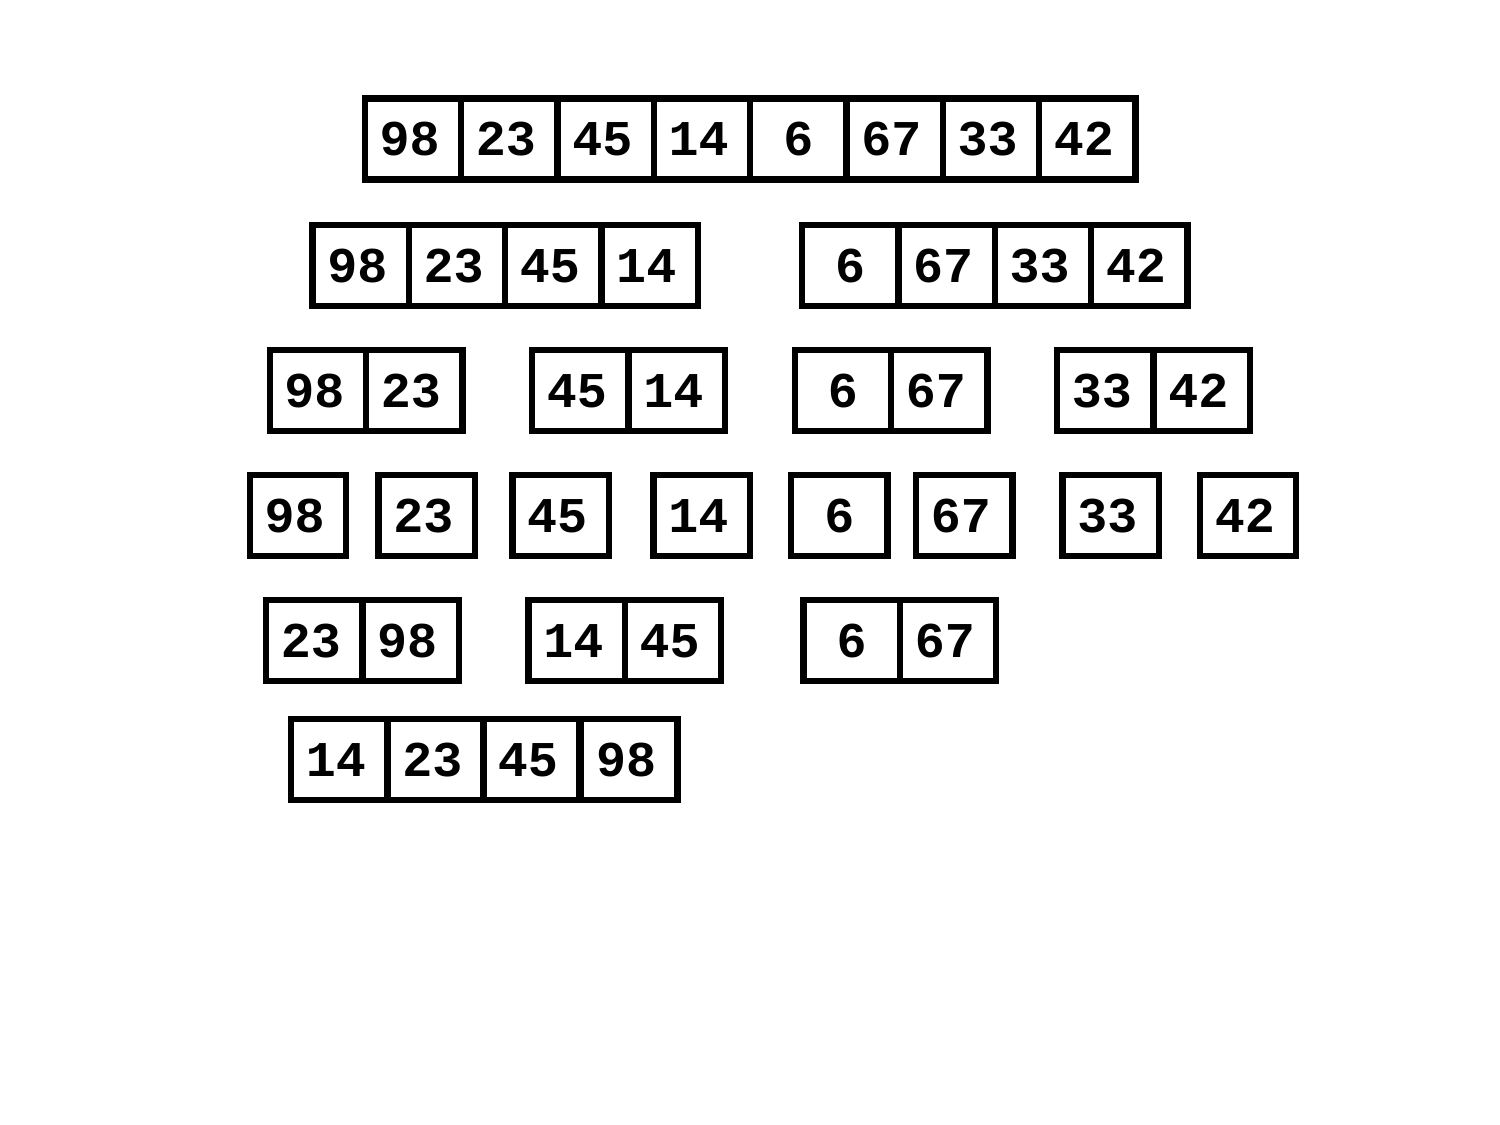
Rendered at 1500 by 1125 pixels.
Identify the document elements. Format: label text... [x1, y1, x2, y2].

text_box 14 [653, 474, 750, 557]
text_box 45 [506, 224, 601, 307]
text_box 42 [1153, 349, 1250, 432]
text_box 67 [892, 349, 988, 432]
text_box 14 [601, 224, 698, 307]
text_box 33 [994, 224, 1091, 307]
text_box 6 [802, 224, 899, 307]
text_box 14 [653, 98, 750, 180]
text_box 67 [847, 98, 942, 180]
text_box 23 [462, 98, 558, 180]
text_box 67 [916, 474, 1013, 557]
text_box 33 [942, 98, 1039, 180]
text_box 6 [794, 349, 892, 432]
text_box 23 [378, 474, 475, 557]
text_box 33 [1057, 349, 1153, 432]
text_box 45 [532, 349, 628, 432]
text_box 45 [625, 599, 722, 682]
text_box 67 [899, 224, 994, 307]
text_box 23 [387, 718, 483, 800]
text_box 98 [249, 474, 347, 557]
text_box 45 [483, 718, 580, 800]
text_box 6 [750, 98, 847, 180]
text_box 14 [291, 718, 387, 800]
text_box 14 [628, 349, 725, 432]
text_box 23 [367, 349, 463, 432]
text_box 98 [312, 224, 409, 307]
text_box 67 [900, 599, 997, 682]
text_box 23 [409, 224, 506, 307]
text_box 42 [1039, 98, 1136, 180]
text_box 14 [528, 599, 625, 682]
text_box 98 [581, 718, 678, 800]
text_box 42 [1199, 474, 1297, 557]
text_box 33 [1062, 474, 1159, 557]
text_box 42 [1091, 224, 1188, 307]
text_box 45 [512, 474, 609, 557]
text_box 45 [558, 98, 653, 180]
text_box 98 [364, 98, 462, 180]
text_box 6 [803, 599, 900, 682]
text_box 6 [791, 474, 888, 557]
text_box 98 [362, 599, 459, 682]
text_box 98 [269, 349, 367, 432]
text_box 23 [266, 599, 362, 682]
